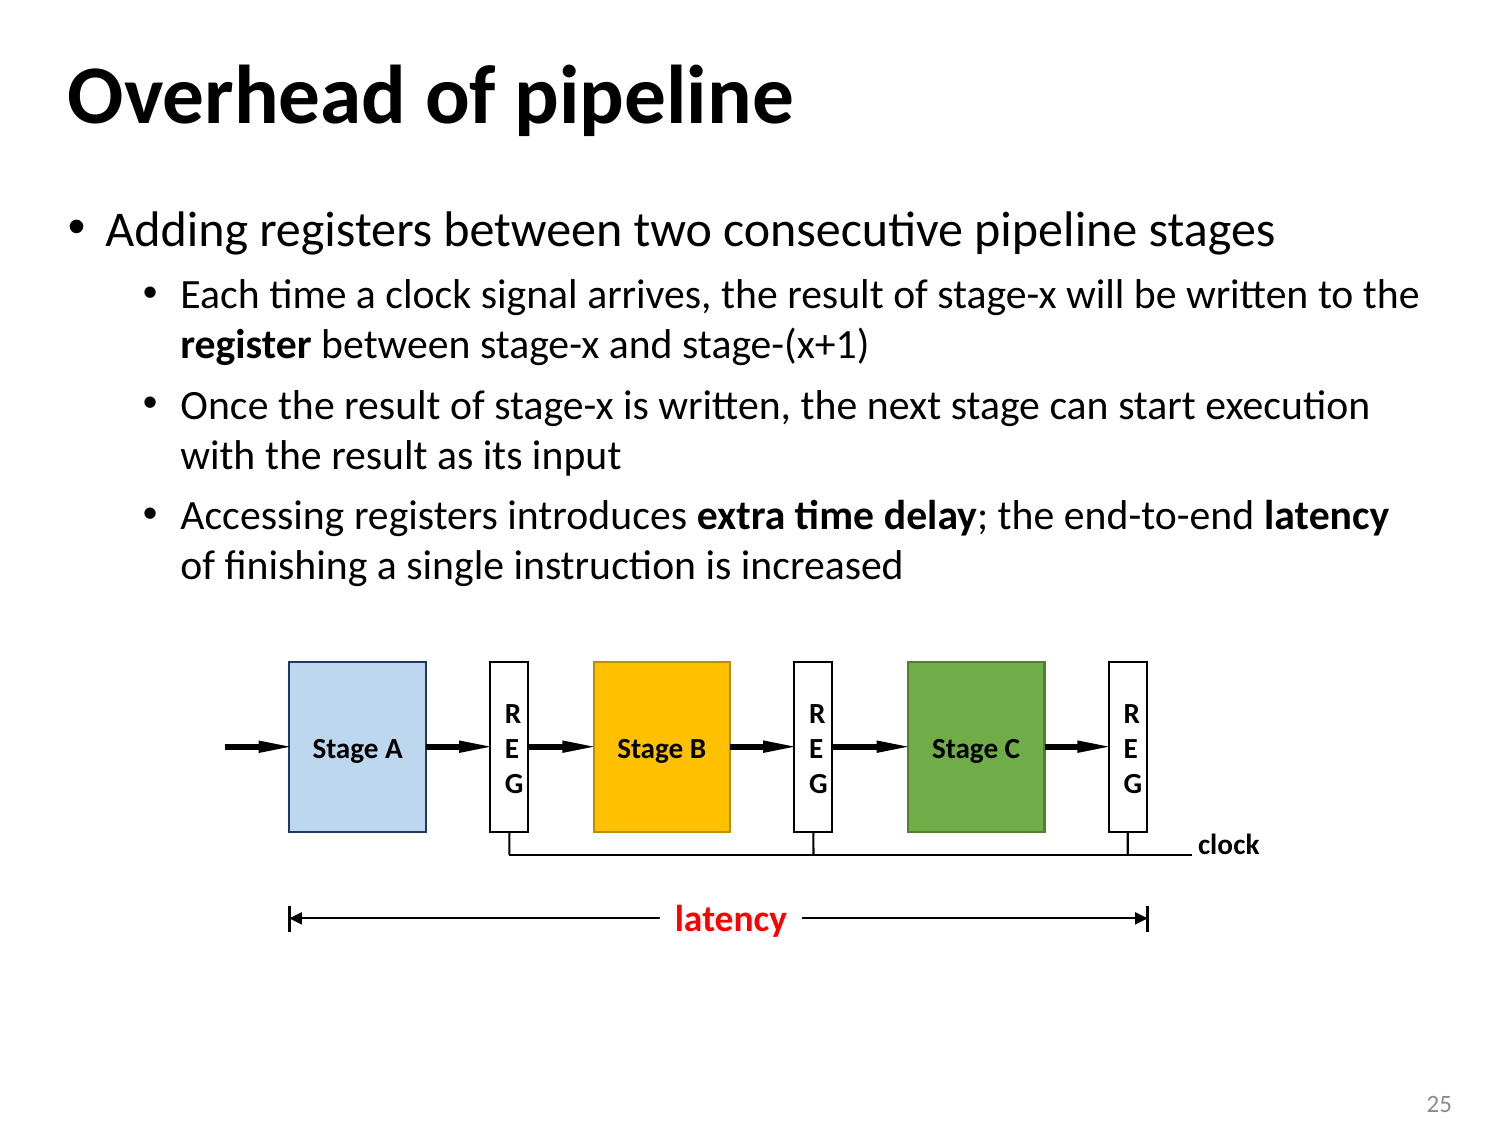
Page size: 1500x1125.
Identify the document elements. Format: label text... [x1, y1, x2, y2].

list Adding registers between two consecutive pipeline stages Each time a clock signal arrives, the result of stage-x will be written to the register between stage-x and stage-(x+1) Once the result of stage-x is written, the next stage can start execution with the result as its input Accessing registers introduces extra time delay; the end-to-end latency of finishing a single instruction is increased [52, 189, 1447, 1064]
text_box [224, 661, 1276, 869]
title Overhead of pipeline [52, 27, 1447, 166]
slide_number 25 [1390, 1079, 1468, 1125]
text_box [289, 886, 1148, 947]
